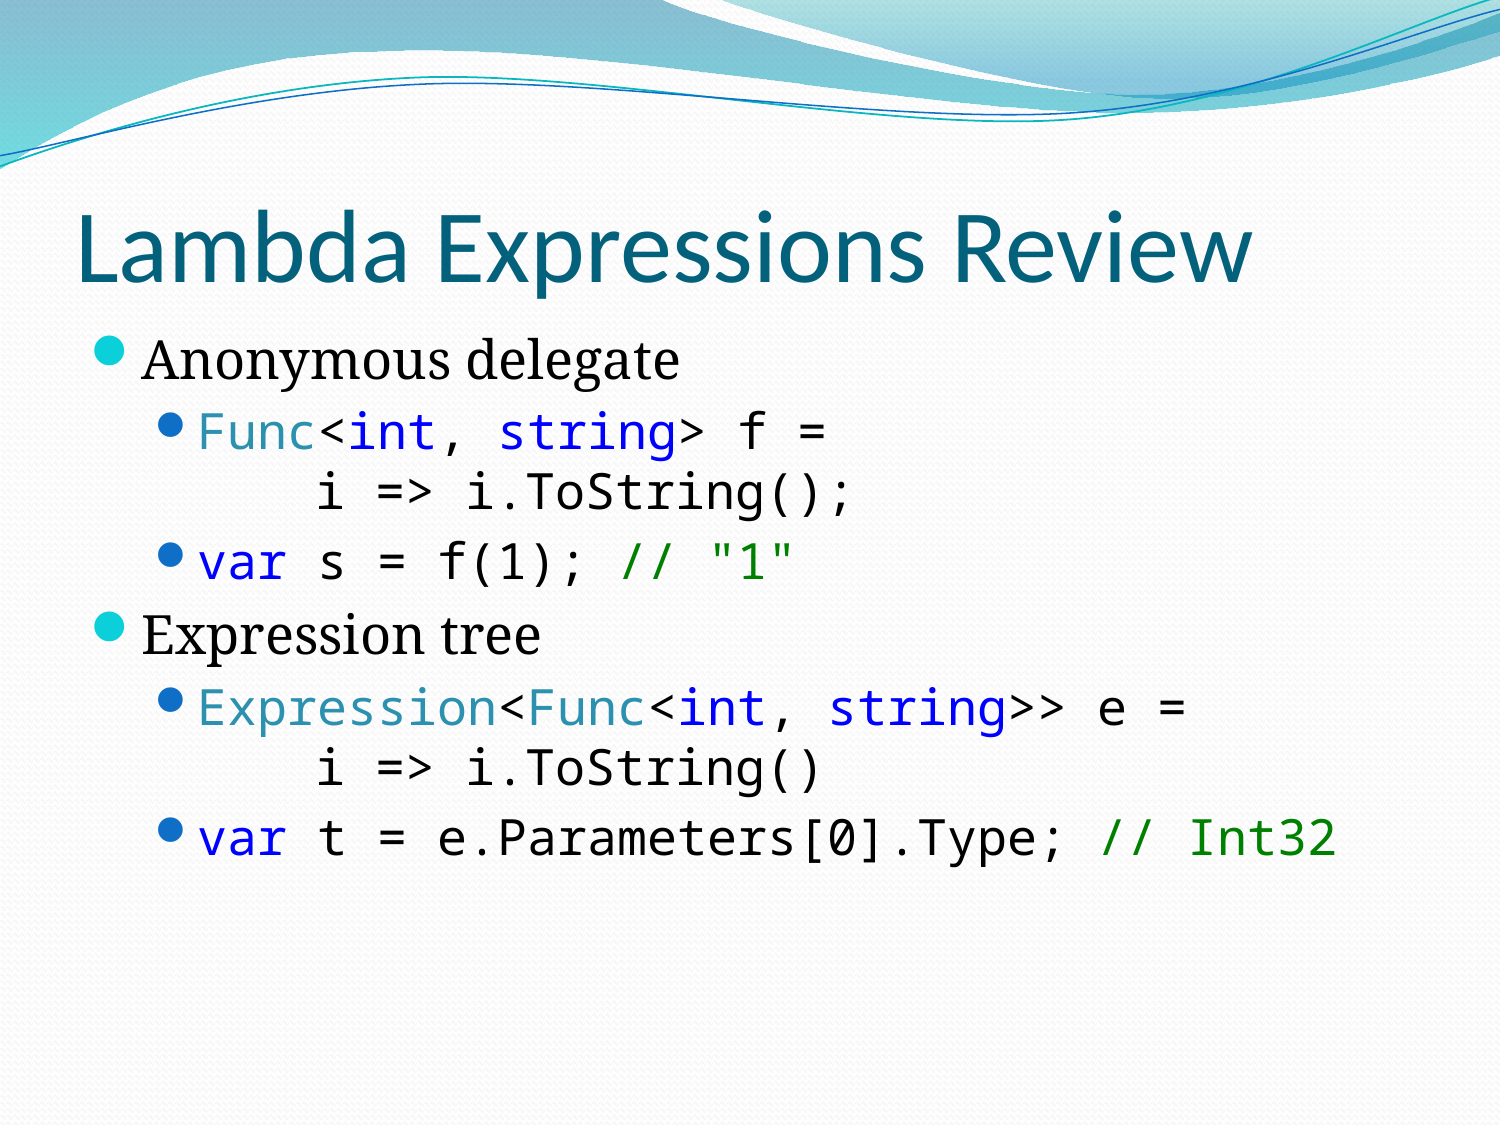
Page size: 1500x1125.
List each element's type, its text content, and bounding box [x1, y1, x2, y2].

list Anonymous delegate Func<int, string> f = i => i.ToString(); var s = f(1); // "1" Expression tree Expression<Func<int, string>> e = i => i.ToString() var t = e.Parameters[0].Type; // Int32 [74, 317, 1426, 1038]
title Lambda Expressions Review [74, 115, 1426, 304]
